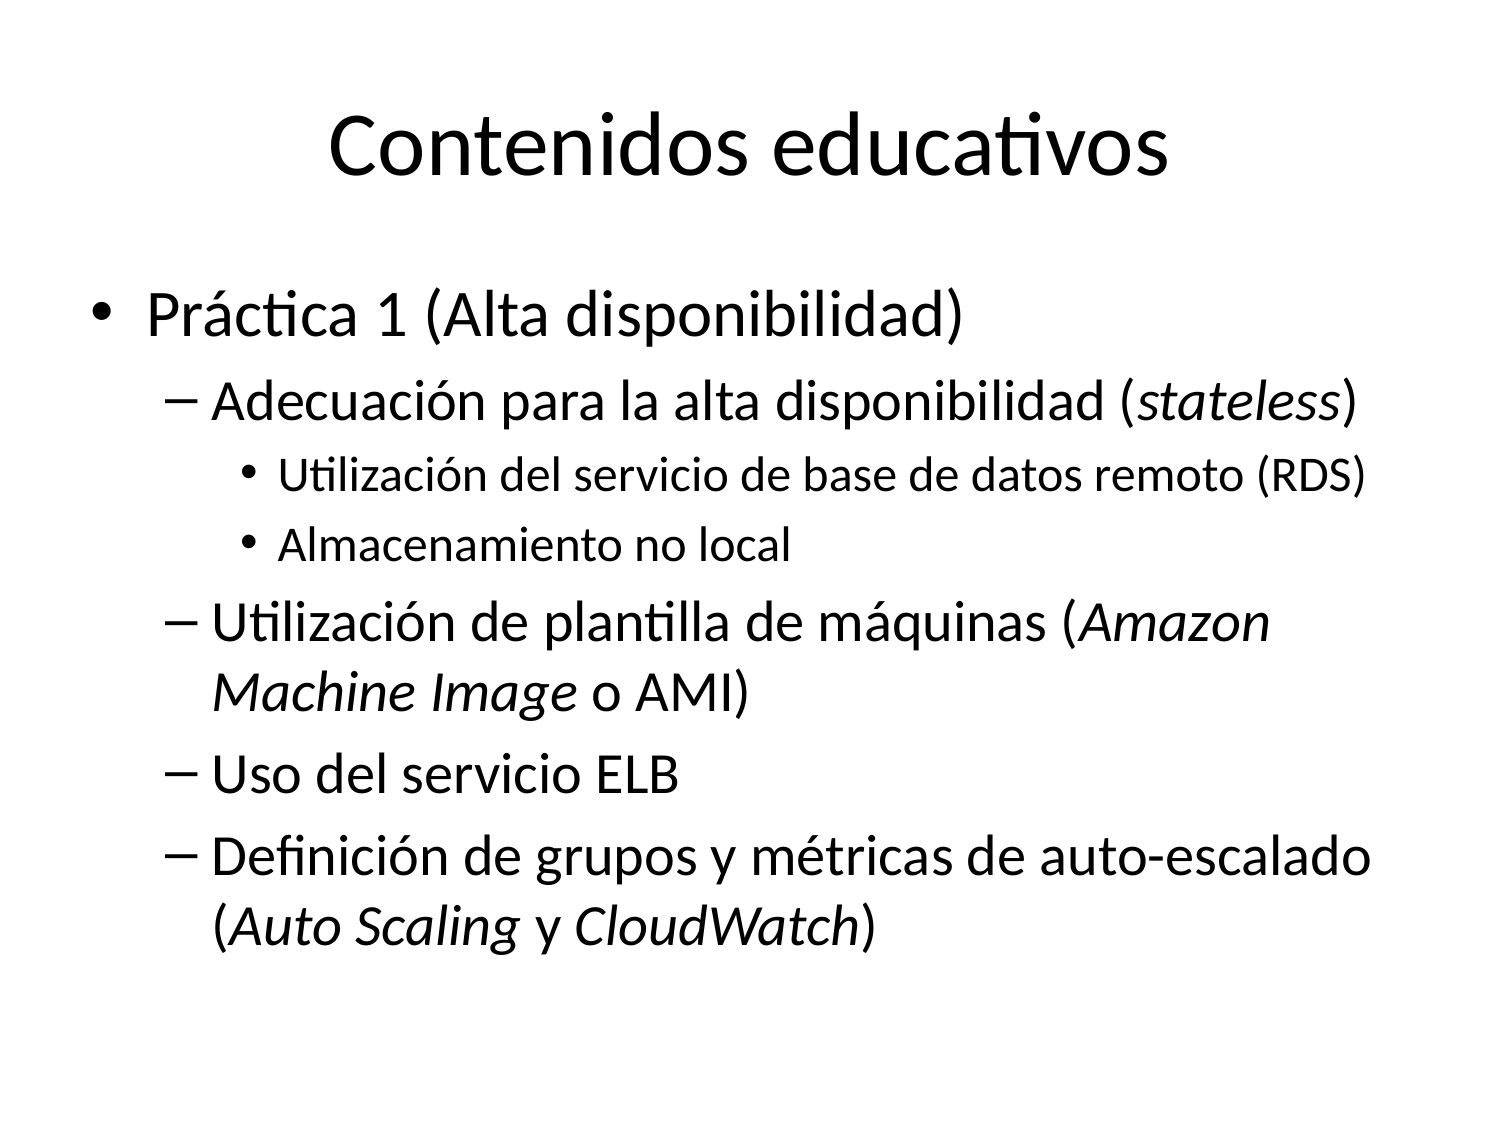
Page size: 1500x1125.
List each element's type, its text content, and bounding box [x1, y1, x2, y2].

list Práctica 1 (Alta disponibilidad) Adecuación para la alta disponibilidad (stateless) Utilización del servicio de base de datos remoto (RDS) Almacenamiento no local Utilización de plantilla de máquinas (Amazon Machine Image o AMI) Uso del servicio ELB Definición de grupos y métricas de auto-escalado (Auto Scaling y CloudWatch) [75, 262, 1425, 1005]
title Contenidos educativos [75, 45, 1425, 233]
